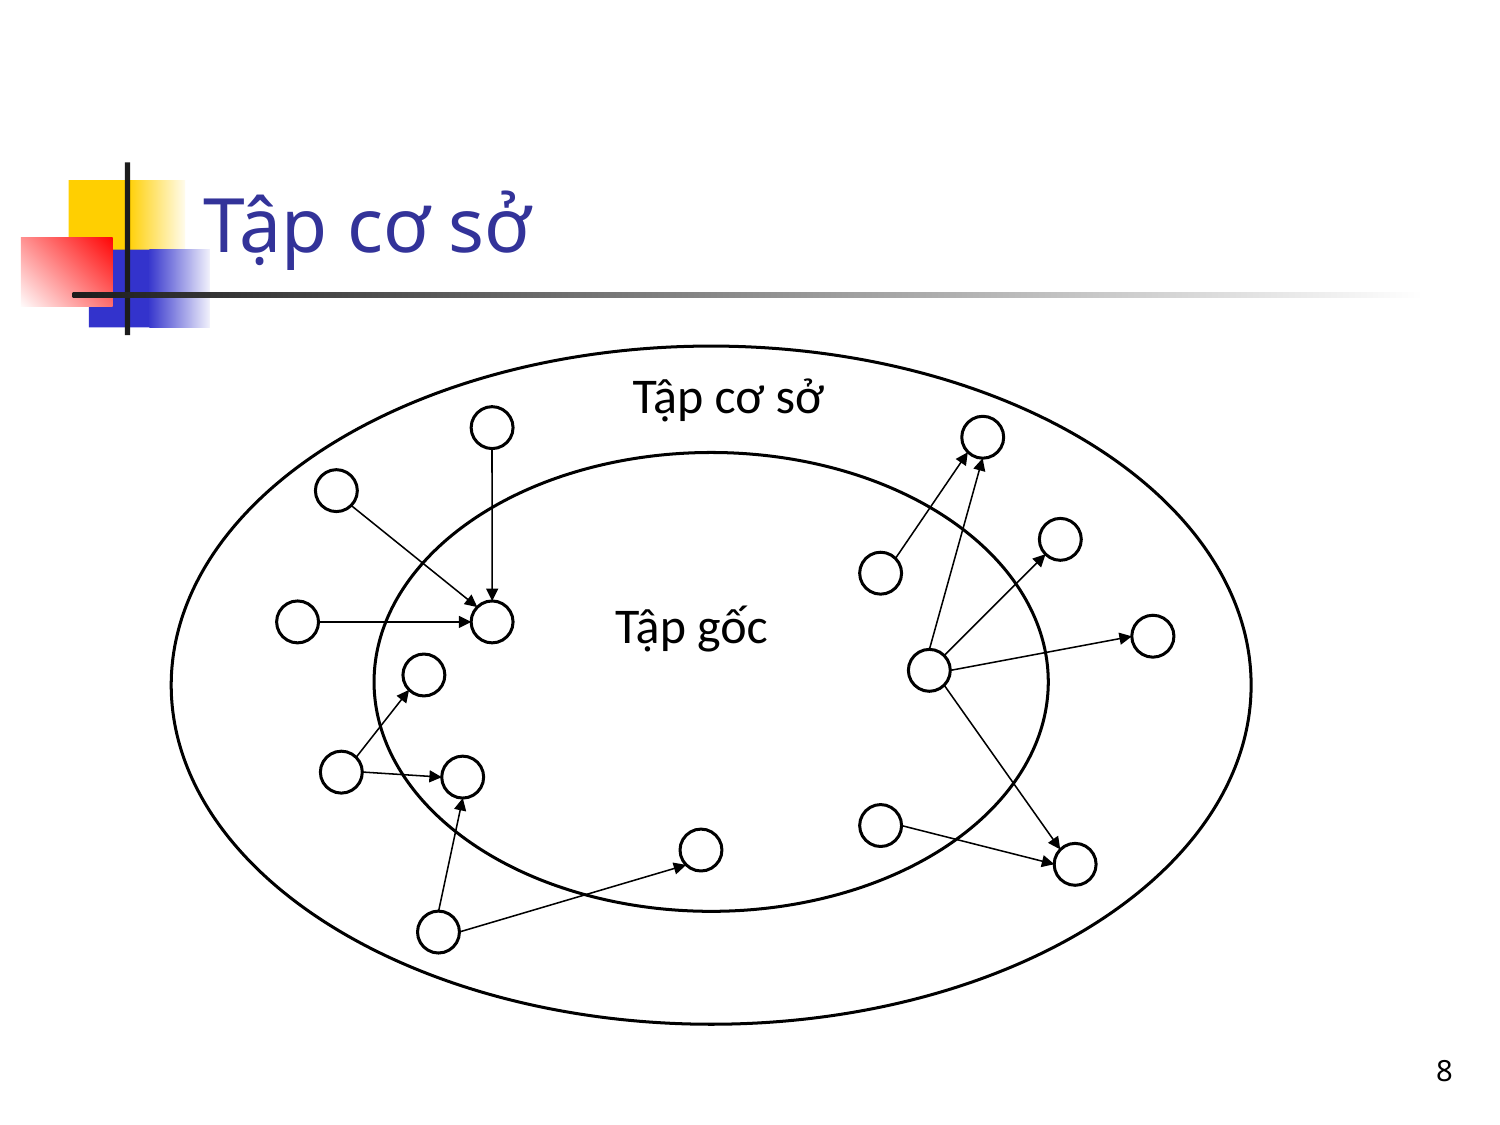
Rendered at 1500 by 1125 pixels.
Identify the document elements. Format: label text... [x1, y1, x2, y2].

slide_number 8 [1155, 1024, 1468, 1100]
title Tập cơ sở [188, 35, 1468, 275]
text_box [171, 346, 1252, 1025]
